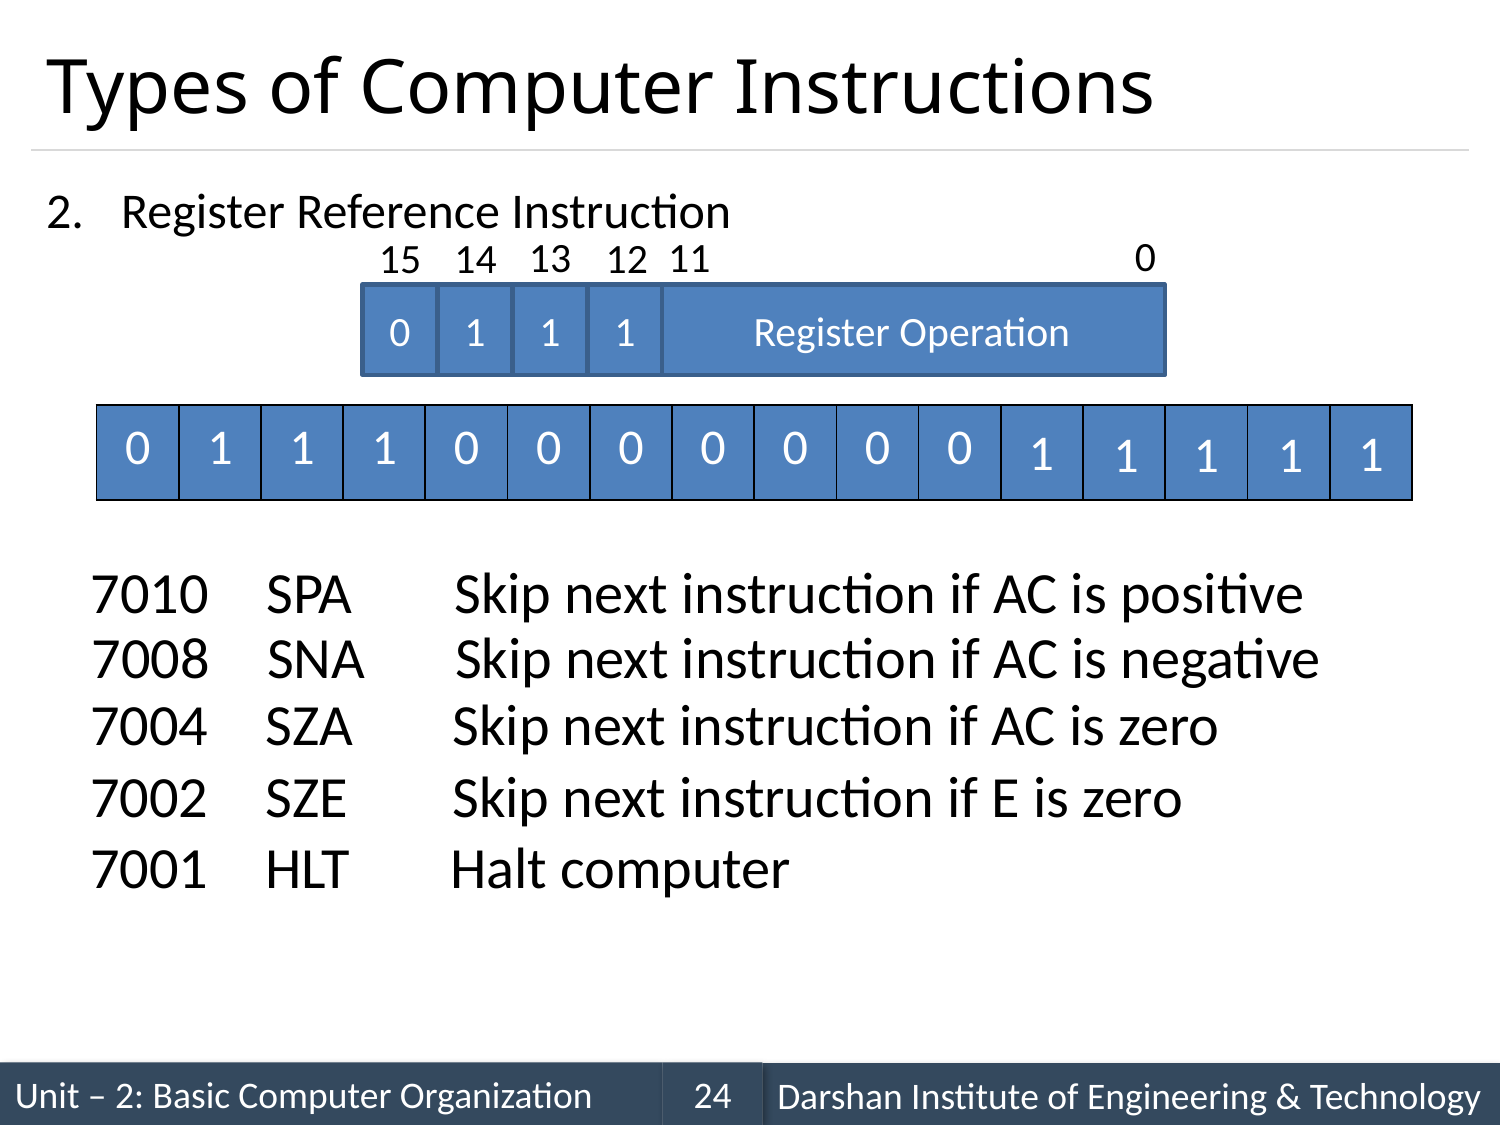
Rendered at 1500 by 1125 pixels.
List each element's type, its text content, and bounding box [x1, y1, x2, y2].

text_box 1 [1168, 411, 1244, 494]
table_header 0 [1166, 406, 1247, 499]
text_box Skip next instruction if AC is negative [440, 612, 1337, 698]
text_box 1 [1003, 409, 1079, 492]
text_box 1 [1252, 411, 1329, 494]
table_header 1 [262, 406, 342, 499]
text_box SZA [250, 679, 368, 765]
table_header 0 [919, 406, 1000, 499]
text_box 11 [651, 223, 727, 282]
text_box HLT [250, 822, 366, 908]
table_header 0 [1331, 406, 1411, 499]
text_box Register Operation [664, 282, 1167, 377]
table_header 0 [508, 406, 589, 499]
text_box Skip next instruction if E is zero [437, 752, 1199, 837]
table_header 0 [1248, 406, 1329, 499]
text_box 1 [1088, 411, 1164, 494]
text_box 1 [514, 289, 589, 377]
table_header 0 [837, 406, 918, 499]
text_box 7001 [75, 822, 224, 908]
text_box 15 [362, 224, 435, 282]
text_box Halt computer [435, 822, 806, 908]
text_box 7002 [75, 752, 224, 822]
text_box SZE [250, 752, 363, 822]
text_box 1 [589, 282, 664, 377]
title Types of Computer Instructions [31, 17, 1469, 150]
text_box 13 [509, 223, 591, 289]
table_header 0 [97, 406, 178, 499]
text_box 0 [360, 282, 435, 377]
table_header 0 [426, 406, 507, 499]
table_header 1 [180, 406, 260, 499]
text_box SPA [251, 548, 368, 634]
text_box Skip next instruction if AC is zero [438, 679, 1235, 765]
text_box 1 [1333, 410, 1409, 493]
table_header 1 [344, 406, 424, 499]
text_box Skip next instruction if AC is positive [439, 548, 1320, 634]
table_header 0 [673, 406, 753, 499]
text_box 1 [435, 282, 514, 377]
table_header 0 [591, 406, 671, 499]
text_box 7010 [76, 548, 224, 612]
text_box 7004 [75, 679, 224, 752]
table_header 0 [1002, 406, 1082, 499]
text_box 7008 [76, 612, 225, 698]
table_header 0 [1084, 406, 1164, 499]
text_box 12 [591, 224, 668, 282]
table_header 0 [755, 406, 836, 499]
text_box 0 [1120, 222, 1165, 282]
text_box 14 [435, 224, 509, 282]
text_box SNA [252, 612, 381, 698]
list Register Reference Instruction [31, 162, 1469, 263]
